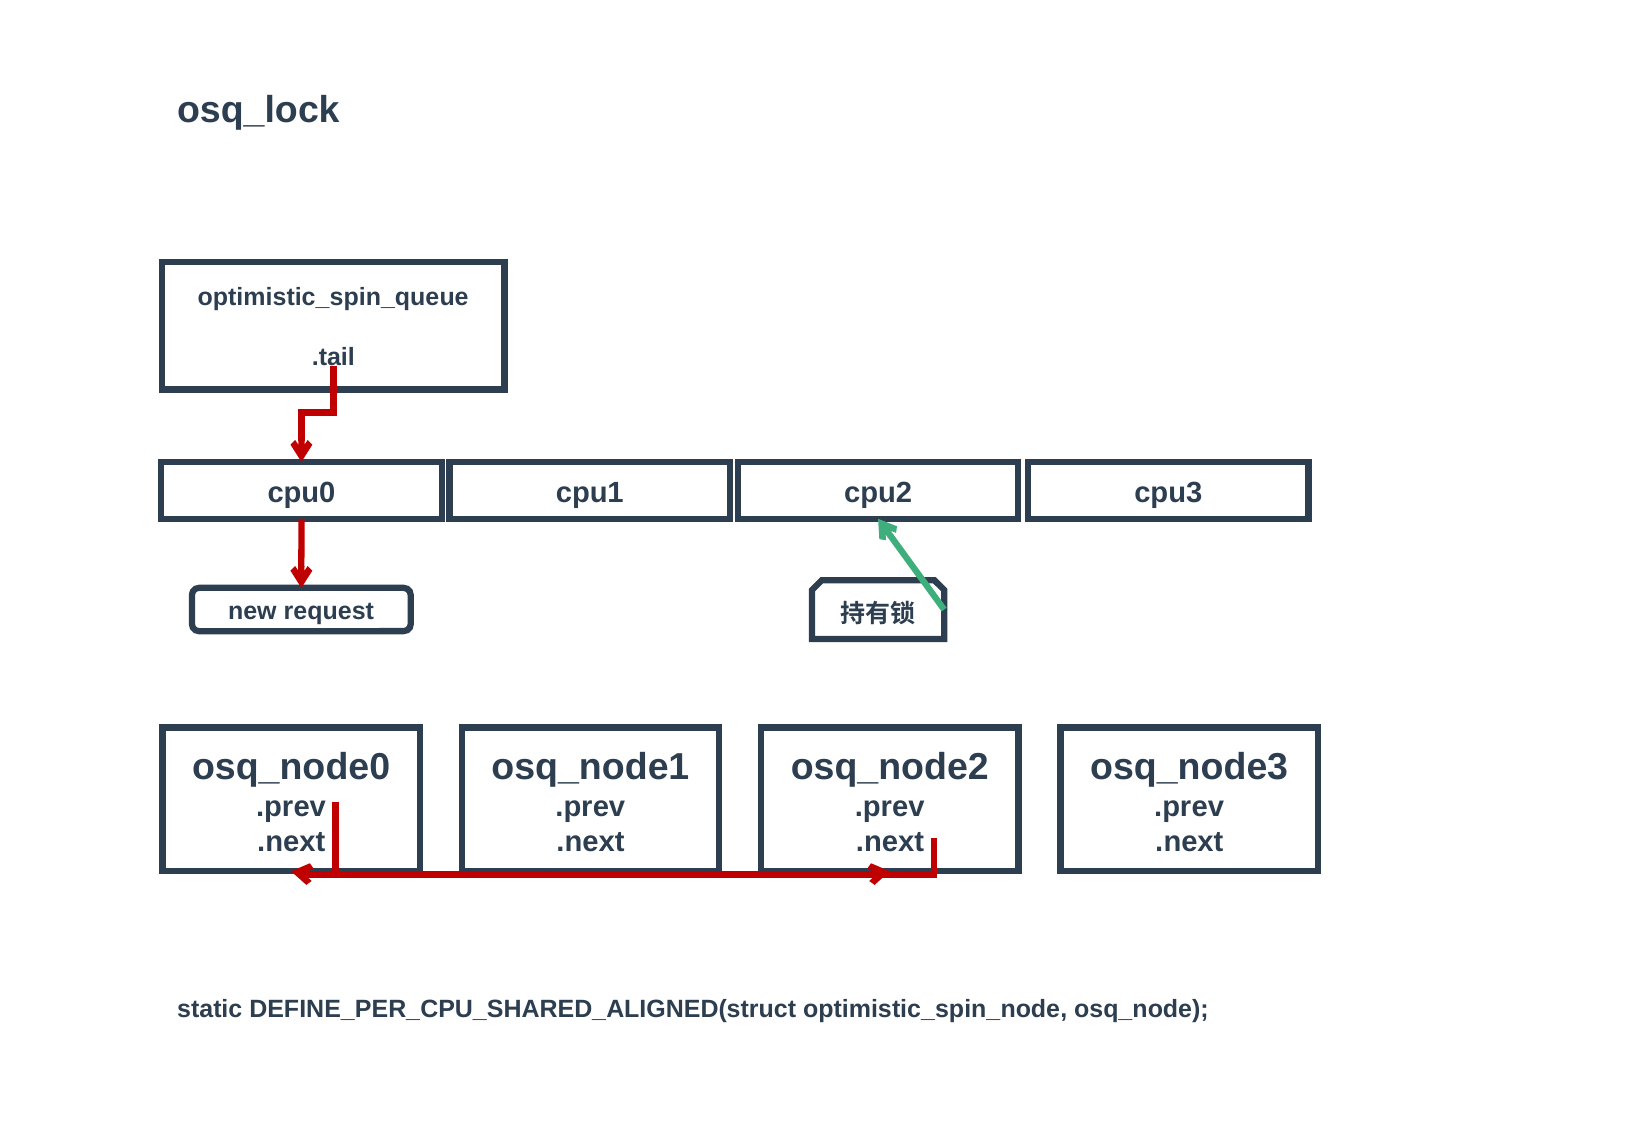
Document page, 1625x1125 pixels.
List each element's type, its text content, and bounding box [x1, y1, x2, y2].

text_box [290, 837, 934, 872]
text_box optimistic_spin_queue .tail [161, 261, 505, 390]
text_box cpu3 [1027, 461, 1310, 520]
text_box osq_node3 .prev .next [1059, 727, 1319, 872]
text_box osq_node0 .prev .next [161, 727, 421, 872]
text_box cpu0 [160, 461, 443, 520]
text_box static DEFINE_PER_CPU_SHARED_ALIGNED(struct optimistic_spin_node, osq_node); [162, 985, 1366, 1031]
text_box new request [190, 586, 412, 633]
text_box cpu2 [737, 461, 1019, 520]
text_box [335, 801, 890, 837]
text_box osq_lock [162, 77, 579, 137]
text_box cpu1 [448, 461, 731, 520]
text_box osq_node2 .prev .next [760, 727, 1020, 872]
text_box 持有锁 [811, 579, 946, 641]
text_box osq_node1 .prev .next [461, 727, 720, 801]
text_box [269, 397, 366, 430]
